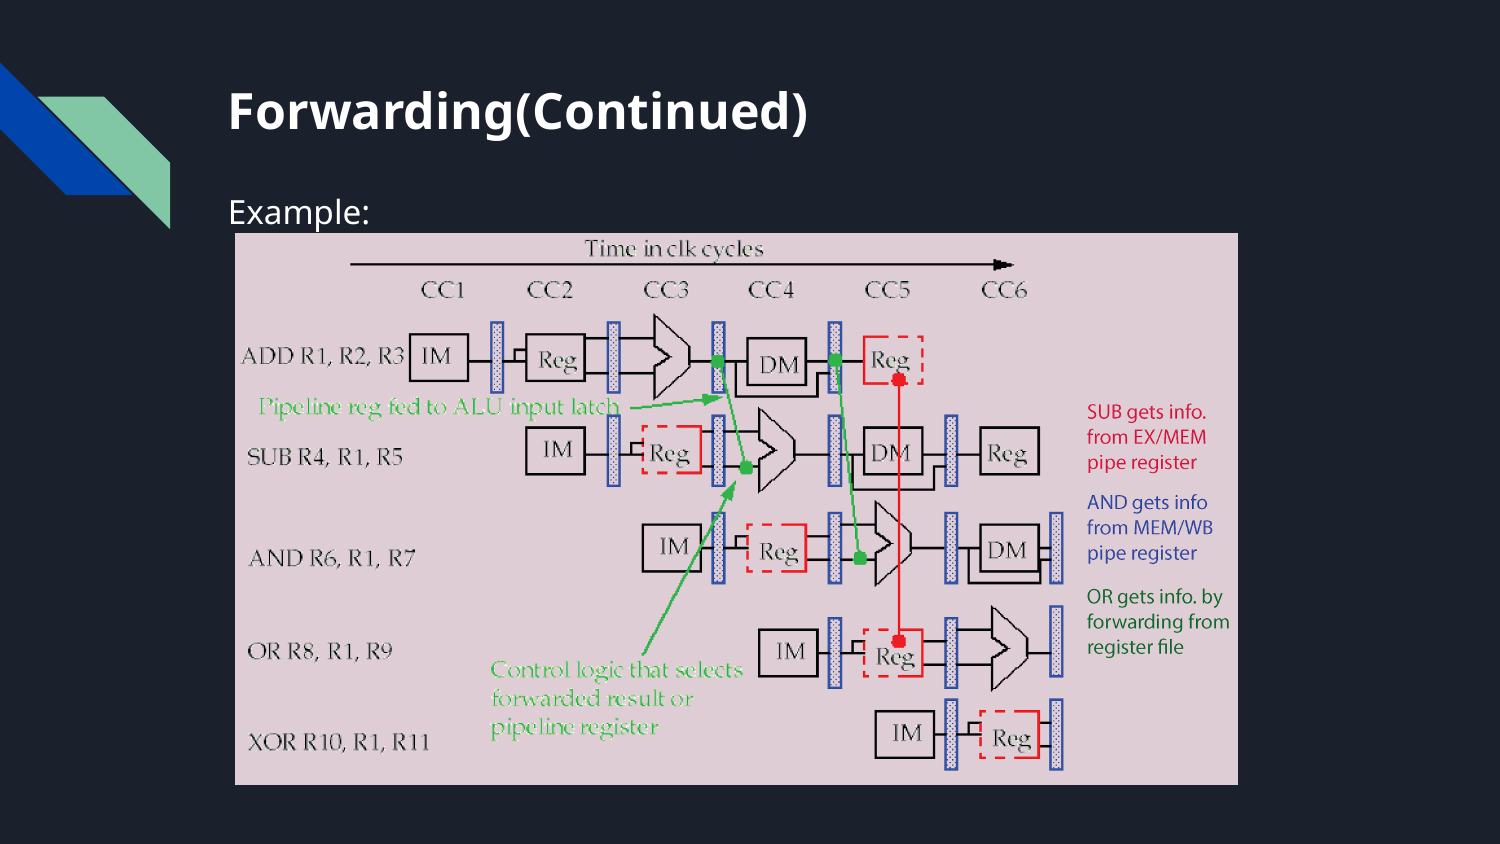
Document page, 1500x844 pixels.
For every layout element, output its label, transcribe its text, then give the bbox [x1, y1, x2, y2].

title Forwarding(Continued) [212, 64, 1368, 170]
list Example: [212, 170, 1368, 648]
picture [234, 232, 1238, 785]
